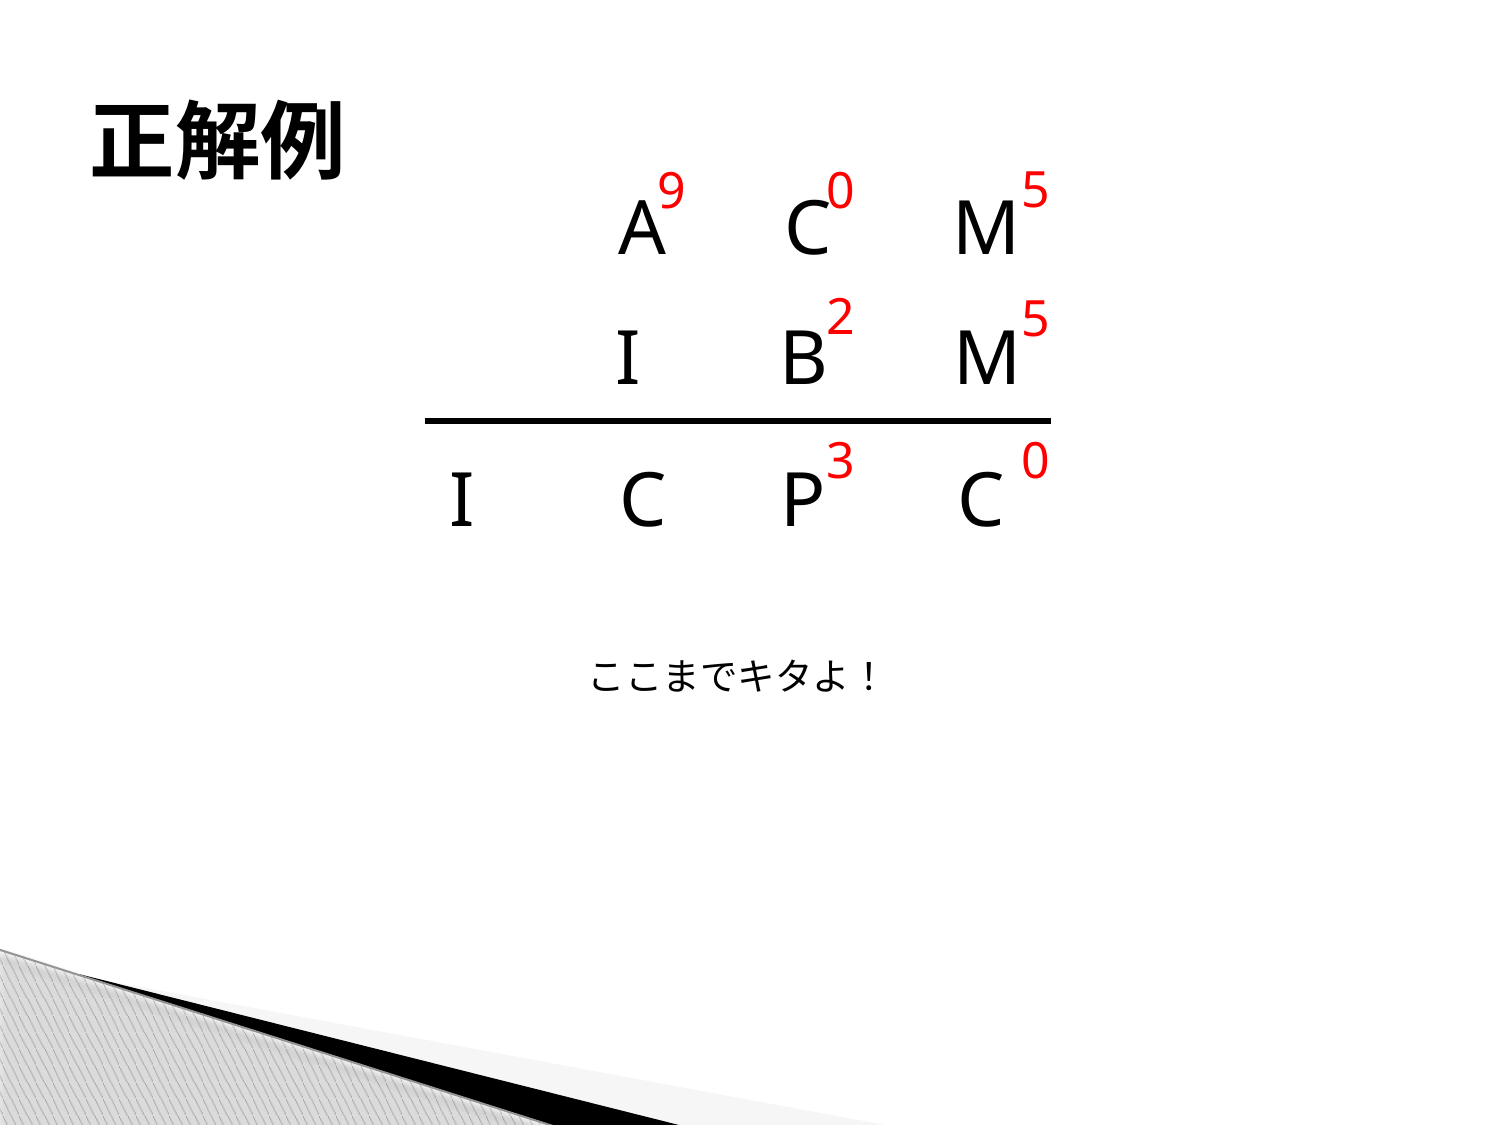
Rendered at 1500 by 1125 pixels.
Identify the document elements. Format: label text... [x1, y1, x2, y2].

text_box P [765, 444, 841, 550]
text_box 2 [812, 277, 871, 352]
text_box M [938, 302, 1037, 408]
text_box 0 [1006, 421, 1065, 497]
text_box A [604, 172, 682, 278]
text_box 5 [1006, 278, 1065, 354]
text_box C [604, 444, 682, 550]
text_box C [769, 172, 847, 278]
text_box C [942, 444, 1020, 550]
text_box 9 [643, 151, 702, 227]
text_box 3 [812, 432, 871, 497]
text_box B [764, 302, 844, 408]
text_box 0 [812, 151, 871, 227]
title 正解例 [75, 45, 1425, 233]
text_box 5 [1006, 150, 1065, 225]
text_box I [435, 444, 490, 550]
text_box ここまでキタよ！ [572, 645, 903, 706]
text_box M [937, 172, 1036, 278]
text_box I [600, 302, 656, 408]
